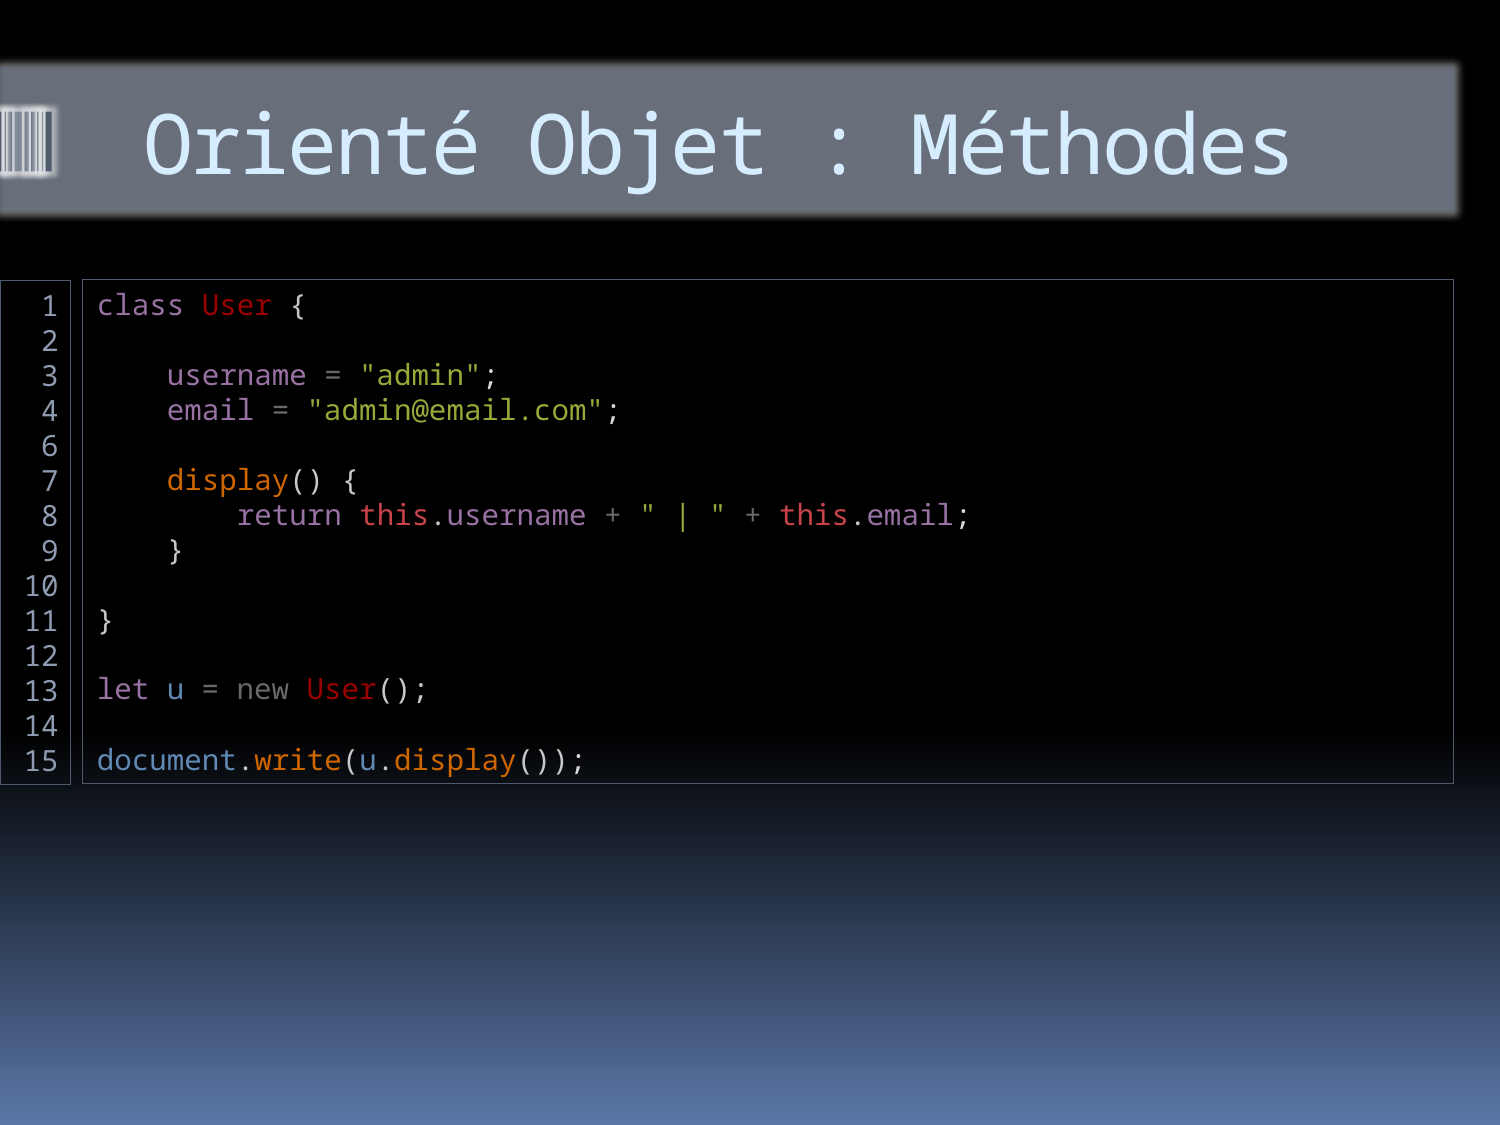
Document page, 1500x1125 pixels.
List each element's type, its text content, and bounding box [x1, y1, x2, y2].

title Orienté Objet : Méthodes [82, 83, 1358, 234]
text_box 1 2 3 4 6 7 8 9 10 11 12 13 14 15 [0, 280, 71, 785]
text_box class User { username = "admin"; email = "admin@email.com"; display() { return this.username + " | " + this.email; } } let u = new User(); document.write(u.display()); [82, 278, 1454, 784]
